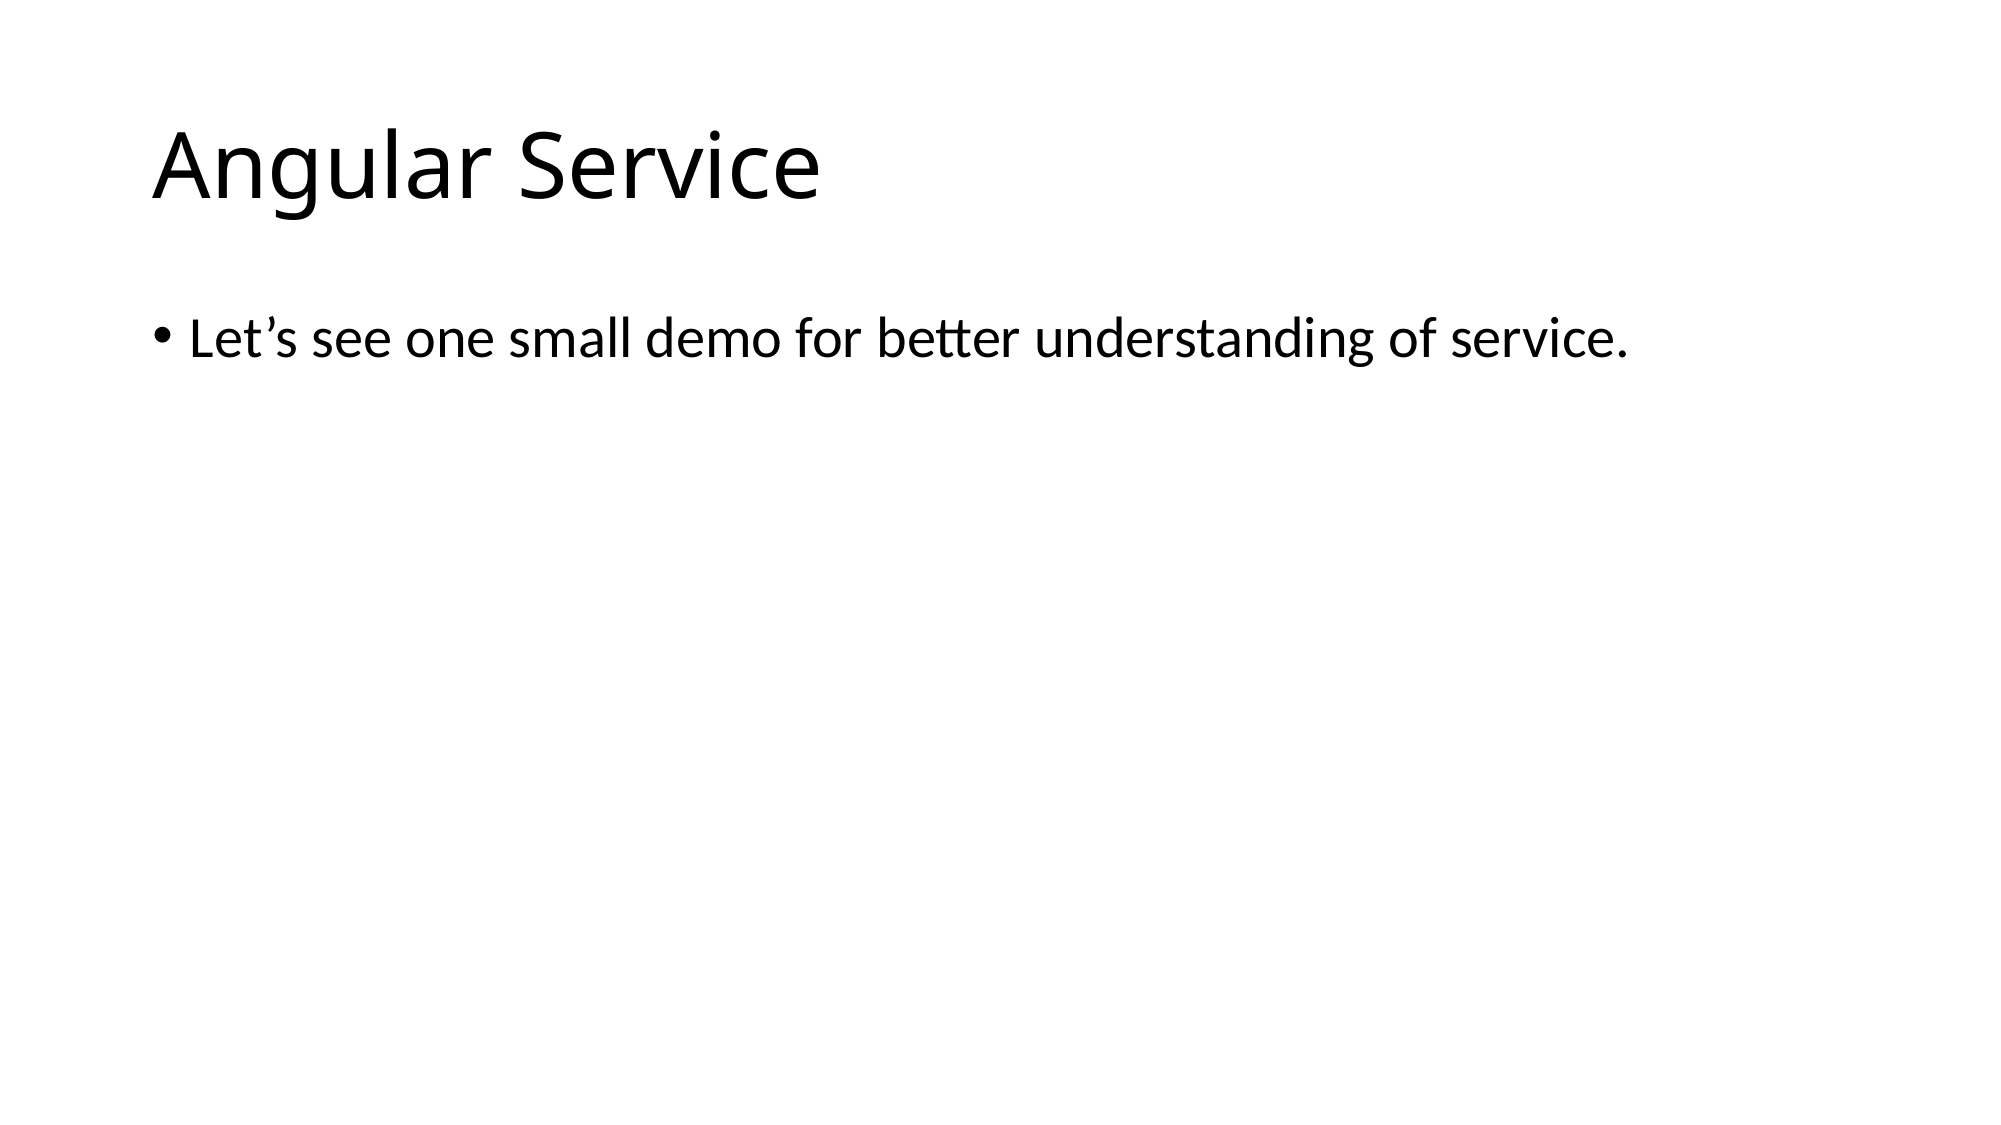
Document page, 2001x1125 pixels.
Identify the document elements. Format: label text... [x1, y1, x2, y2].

title Angular Service [137, 59, 1863, 278]
list Let’s see one small demo for better understanding of service. [137, 299, 1863, 1014]
